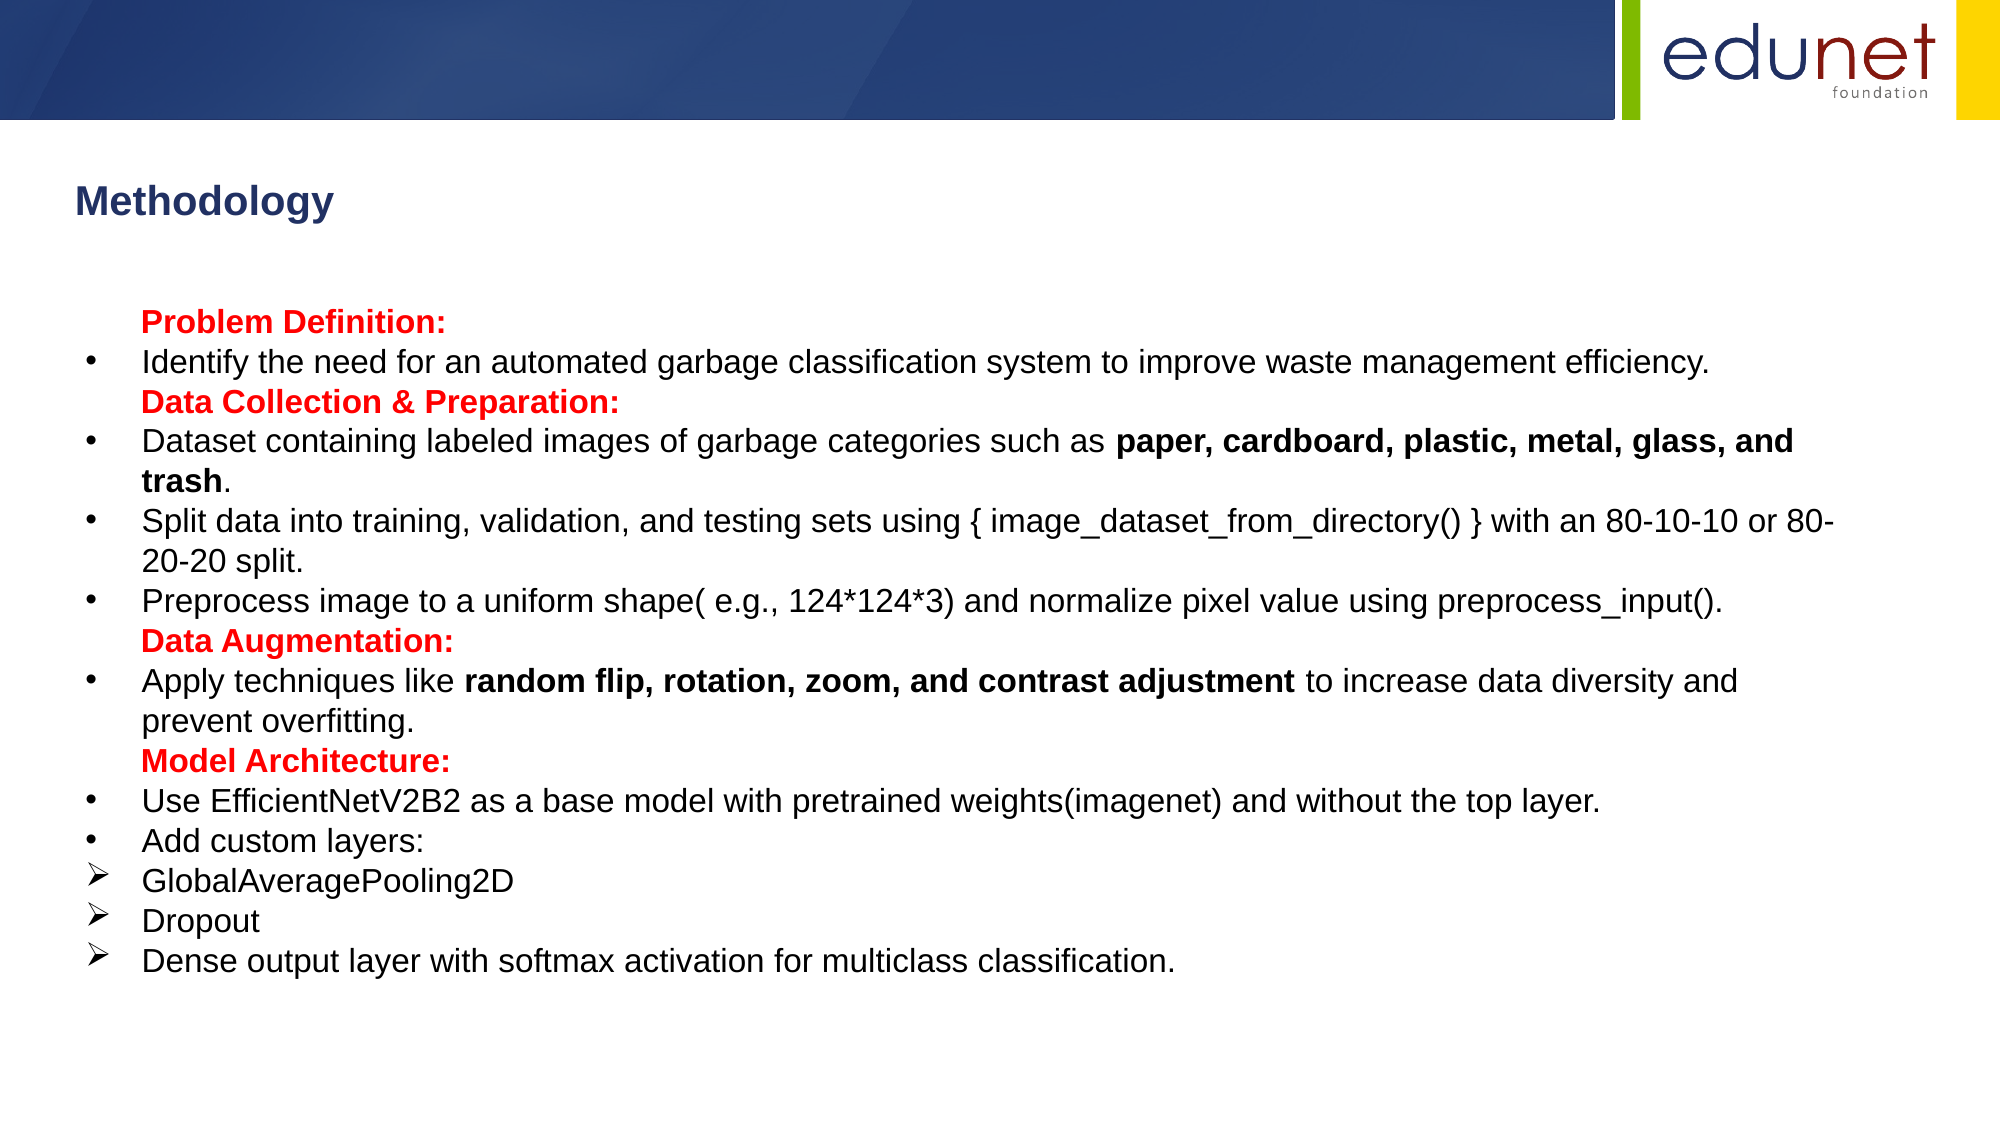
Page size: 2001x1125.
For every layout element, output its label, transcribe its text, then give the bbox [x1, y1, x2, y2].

picture [1652, 12, 1948, 108]
text_box Methodology [60, 166, 1062, 232]
text_box Problem Definition: Identify the need for an automated garbage classification system to improve waste management efficiency. Data Collection & Preparation: Dataset containing labeled images of garbage categories such as paper, cardboard, plastic, metal, glass, and trash. Split data into training, validation, and testing sets using { image_dataset_from_directory() } with an 80-10-10 or 80-20-20 split. Preprocess image to a uniform shape( e.g., 124*124*3) and normalize pixel value using preprocess_input(). Data Augmentation: Apply techniques like random flip, rotation, zoom, and contrast adjustment to increase data diversity and prevent overfitting. Model Architecture: Use EfficientNetV2B2 as a base model with pretrained weights(imagenet) and without the top layer. Add custom layers: GlobalAveragePooling2D Dropout Dense output layer with softmax activation for multiclass classification. [70, 292, 1864, 1066]
